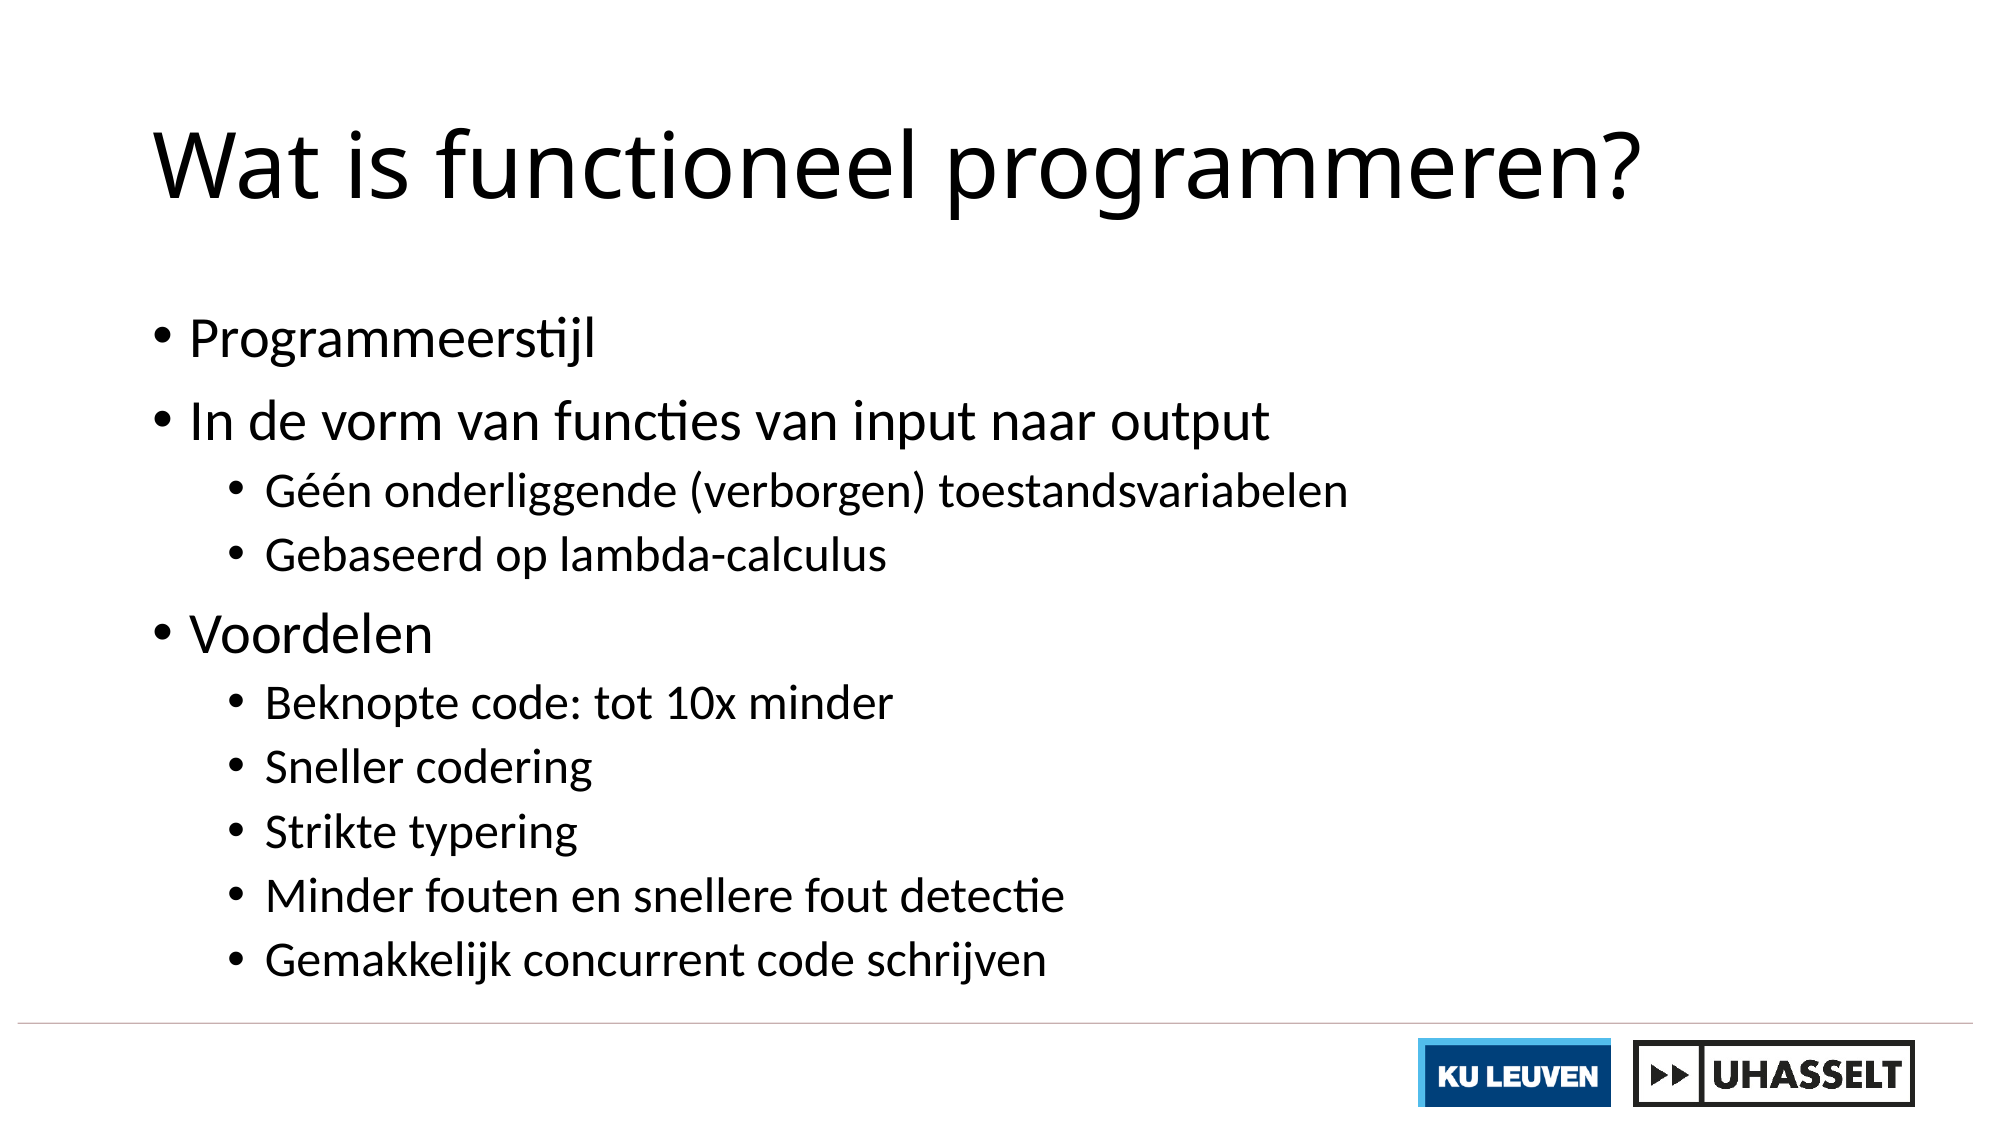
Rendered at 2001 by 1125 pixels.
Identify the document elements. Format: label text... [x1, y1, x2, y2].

title Wat is functioneel programmeren? [137, 59, 1863, 278]
list Programmeerstijl In de vorm van functies van input naar output Géén onderliggende (verborgen) toestandsvariabelen Gebaseerd op lambda-calculus Voordelen Beknopte code: tot 10x minder Sneller codering Strikte typering Minder fouten en snellere fout detectie Gemakkelijk concurrent code schrijven [137, 299, 1863, 1014]
picture [1633, 1040, 1915, 1107]
picture [1418, 1038, 1611, 1107]
